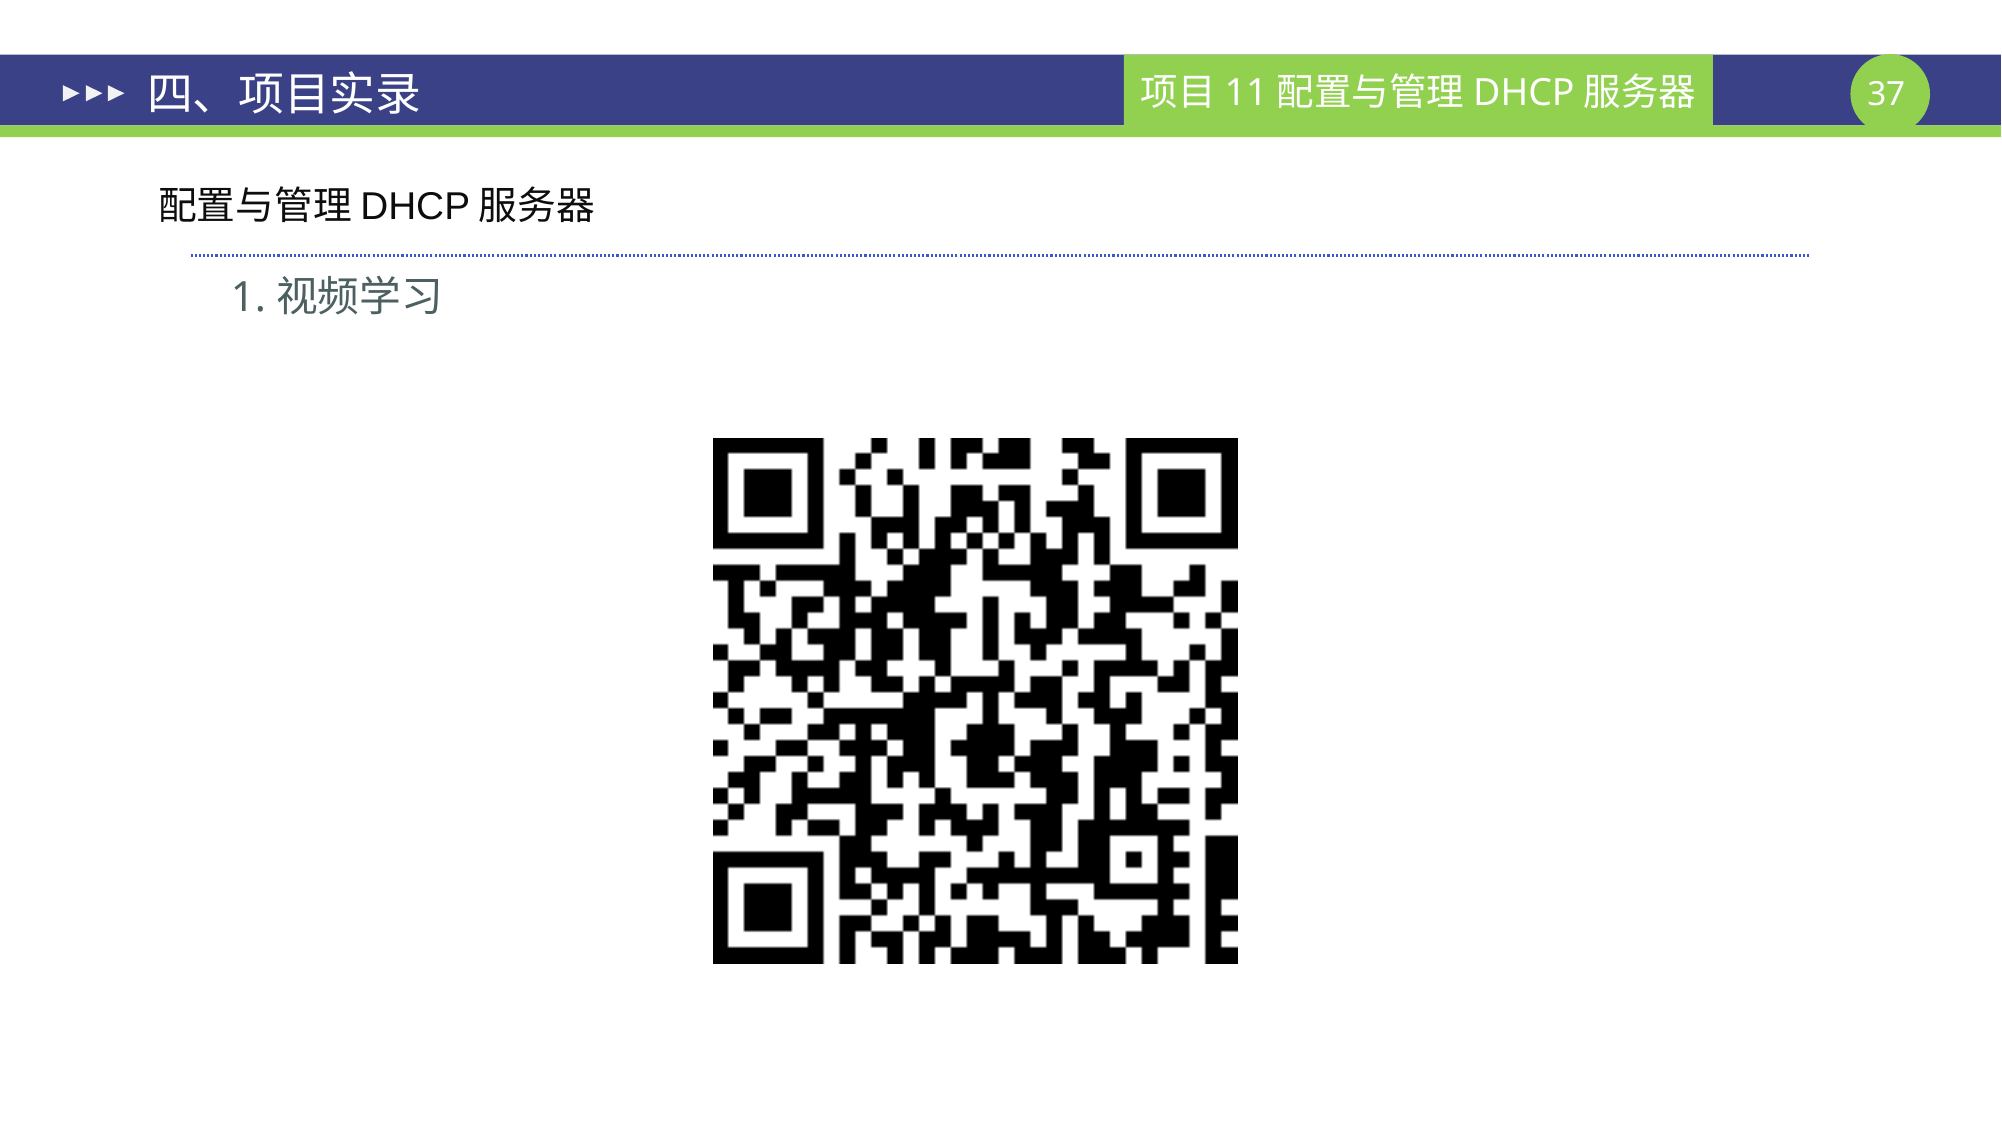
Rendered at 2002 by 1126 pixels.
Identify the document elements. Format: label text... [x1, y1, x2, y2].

text_box 1.视频学习 [141, 238, 1863, 328]
picture [712, 438, 1239, 964]
title 四、项目实录 [127, 59, 1207, 126]
list 配置与管理DHCP服务器 [138, 161, 1901, 238]
